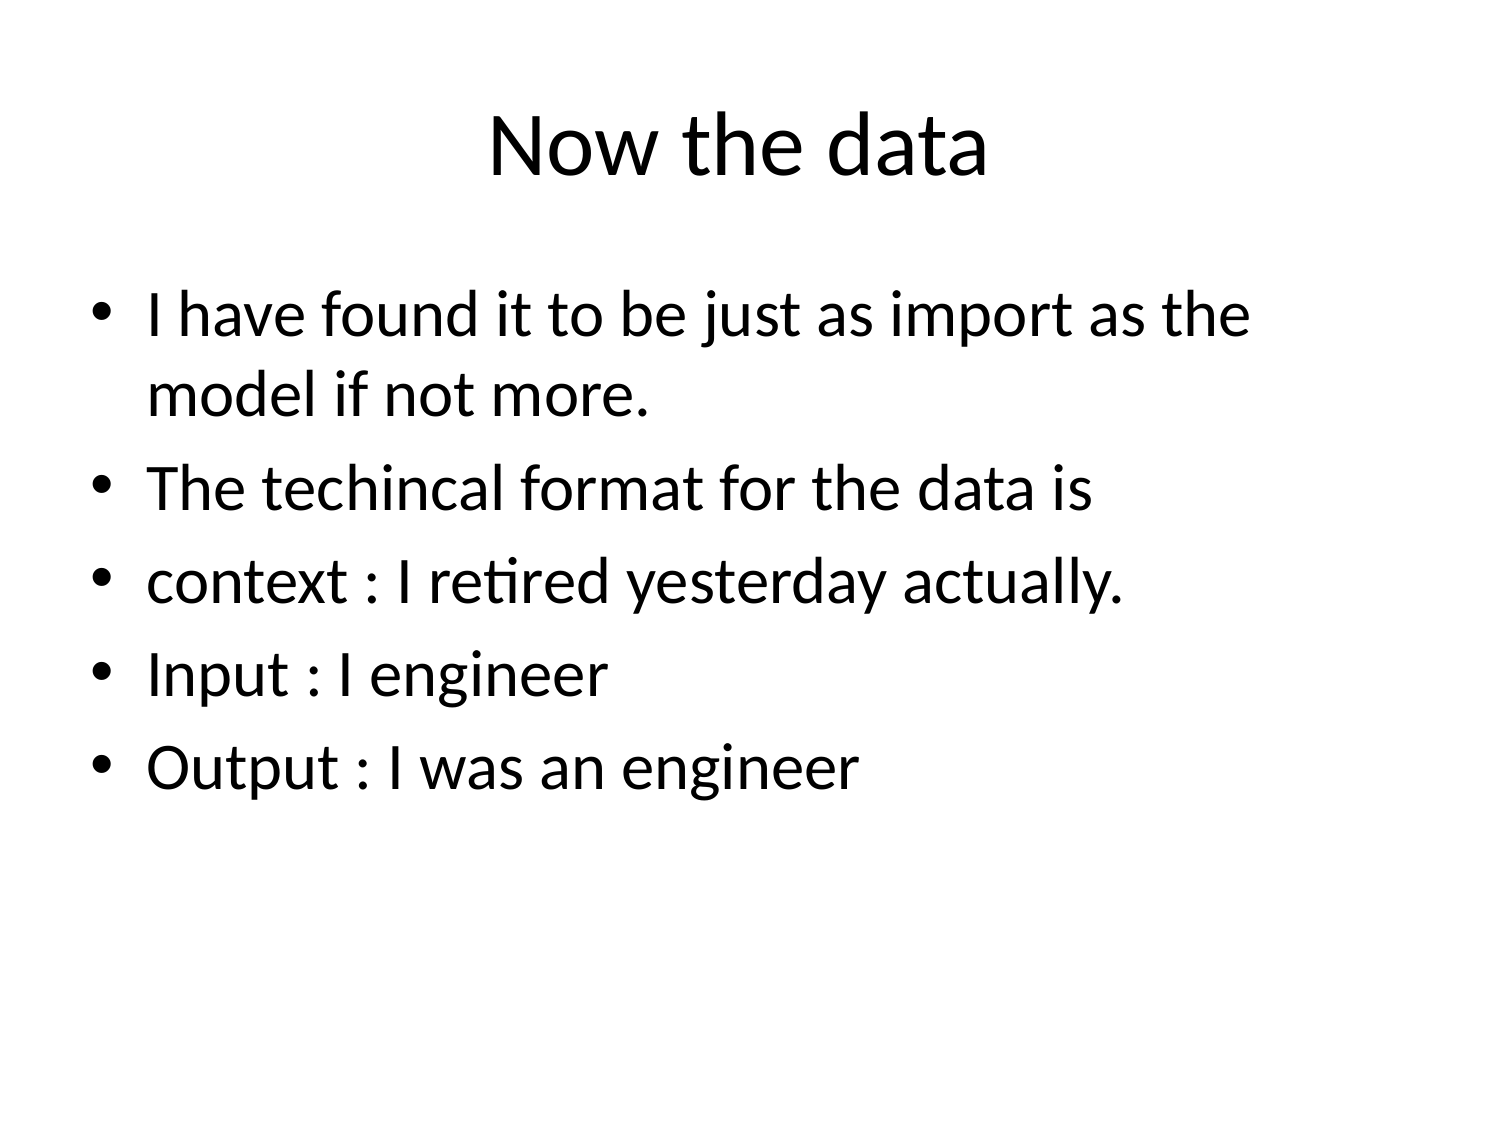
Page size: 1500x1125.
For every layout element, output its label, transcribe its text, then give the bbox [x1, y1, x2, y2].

list I have found it to be just as import as the model if not more. The techincal format for the data is context : I retired yesterday actually. Input : I engineer Output : I was an engineer [75, 262, 1425, 1005]
title Now the data [75, 45, 1425, 233]
